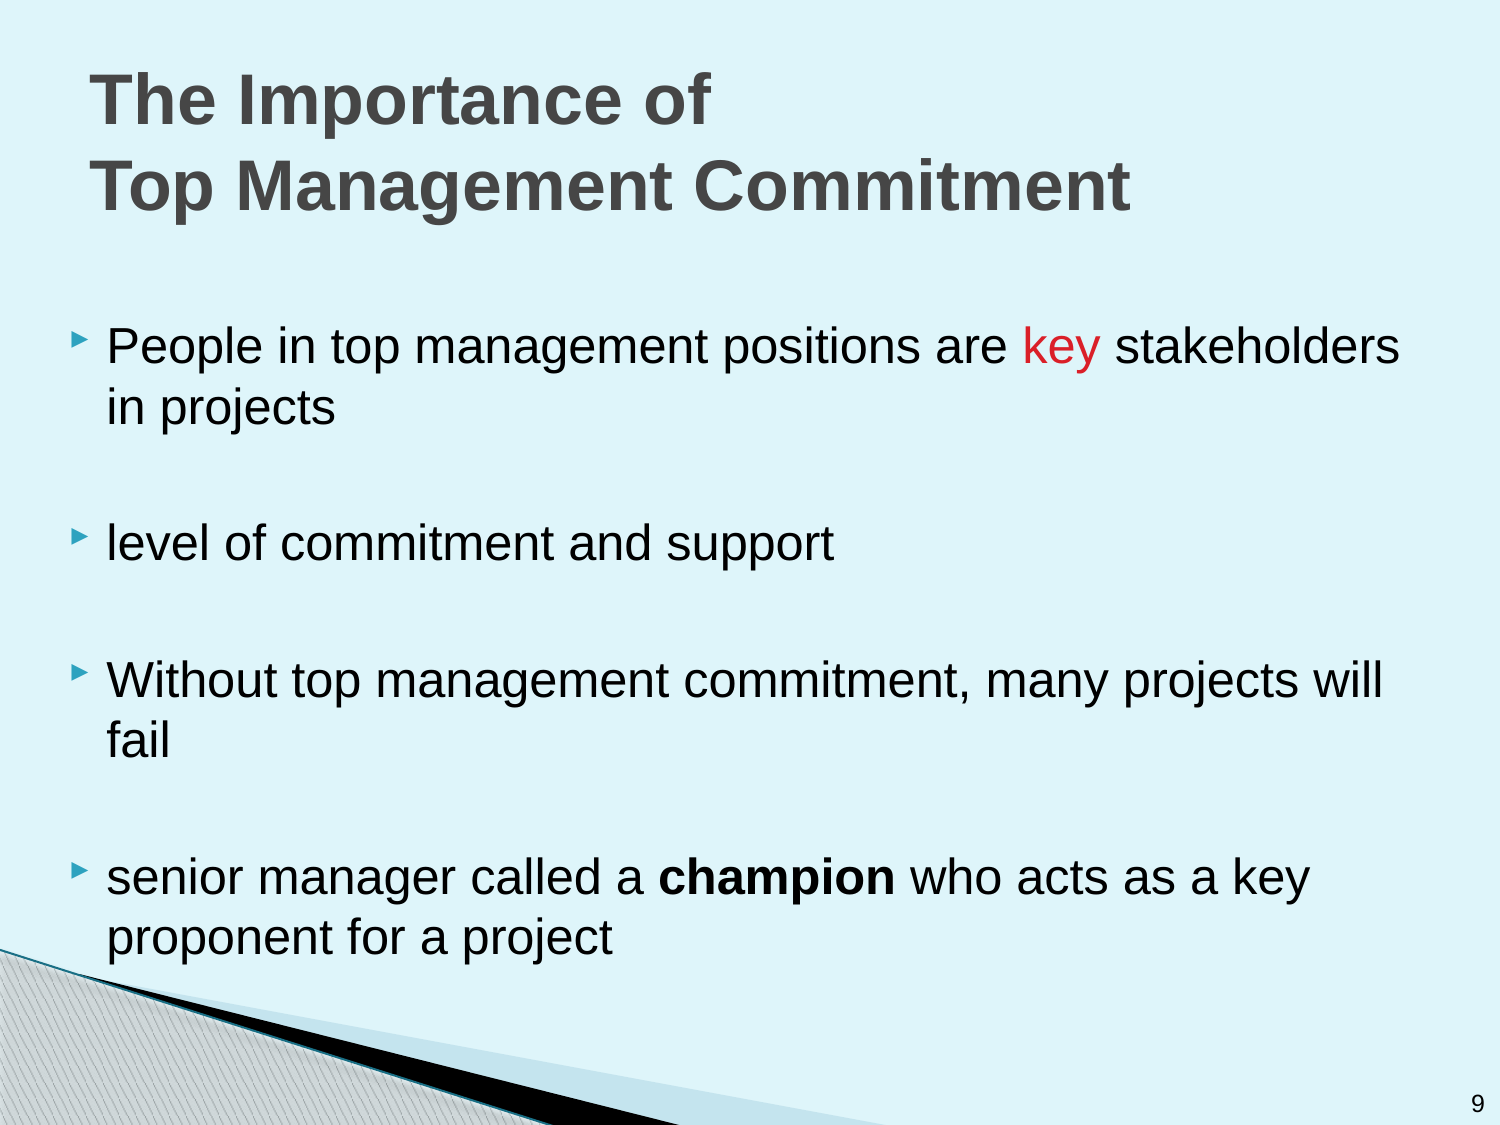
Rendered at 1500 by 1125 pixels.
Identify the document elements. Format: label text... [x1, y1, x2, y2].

list People in top management positions are key stakeholders in projects level of commitment and support Without top management commitment, many projects will fail senior manager called a champion who acts as a key proponent for a project [37, 237, 1463, 980]
slide_number 9 [1408, 1065, 1500, 1125]
title The Importance of Top Management Commitment [75, 45, 1425, 233]
